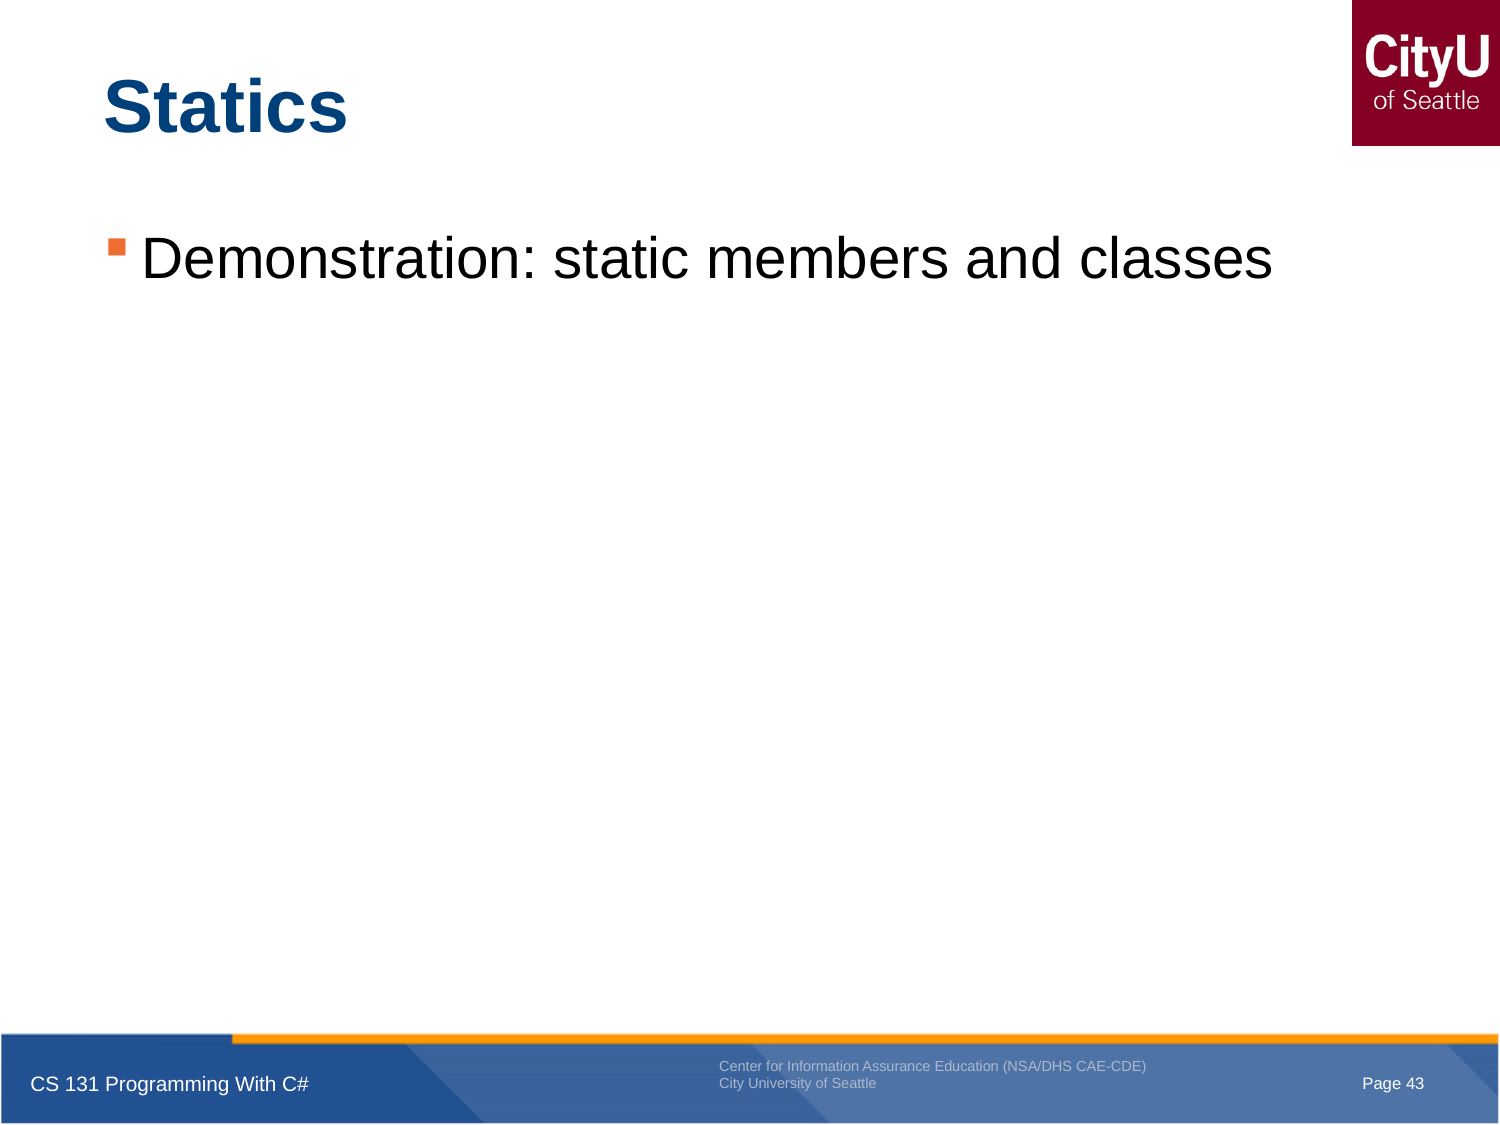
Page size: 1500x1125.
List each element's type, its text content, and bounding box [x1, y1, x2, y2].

list Demonstration: static members and classes [88, 212, 1451, 976]
picture [0, 1032, 1500, 1125]
picture [1352, 0, 1500, 146]
title Statics [88, 49, 1451, 212]
